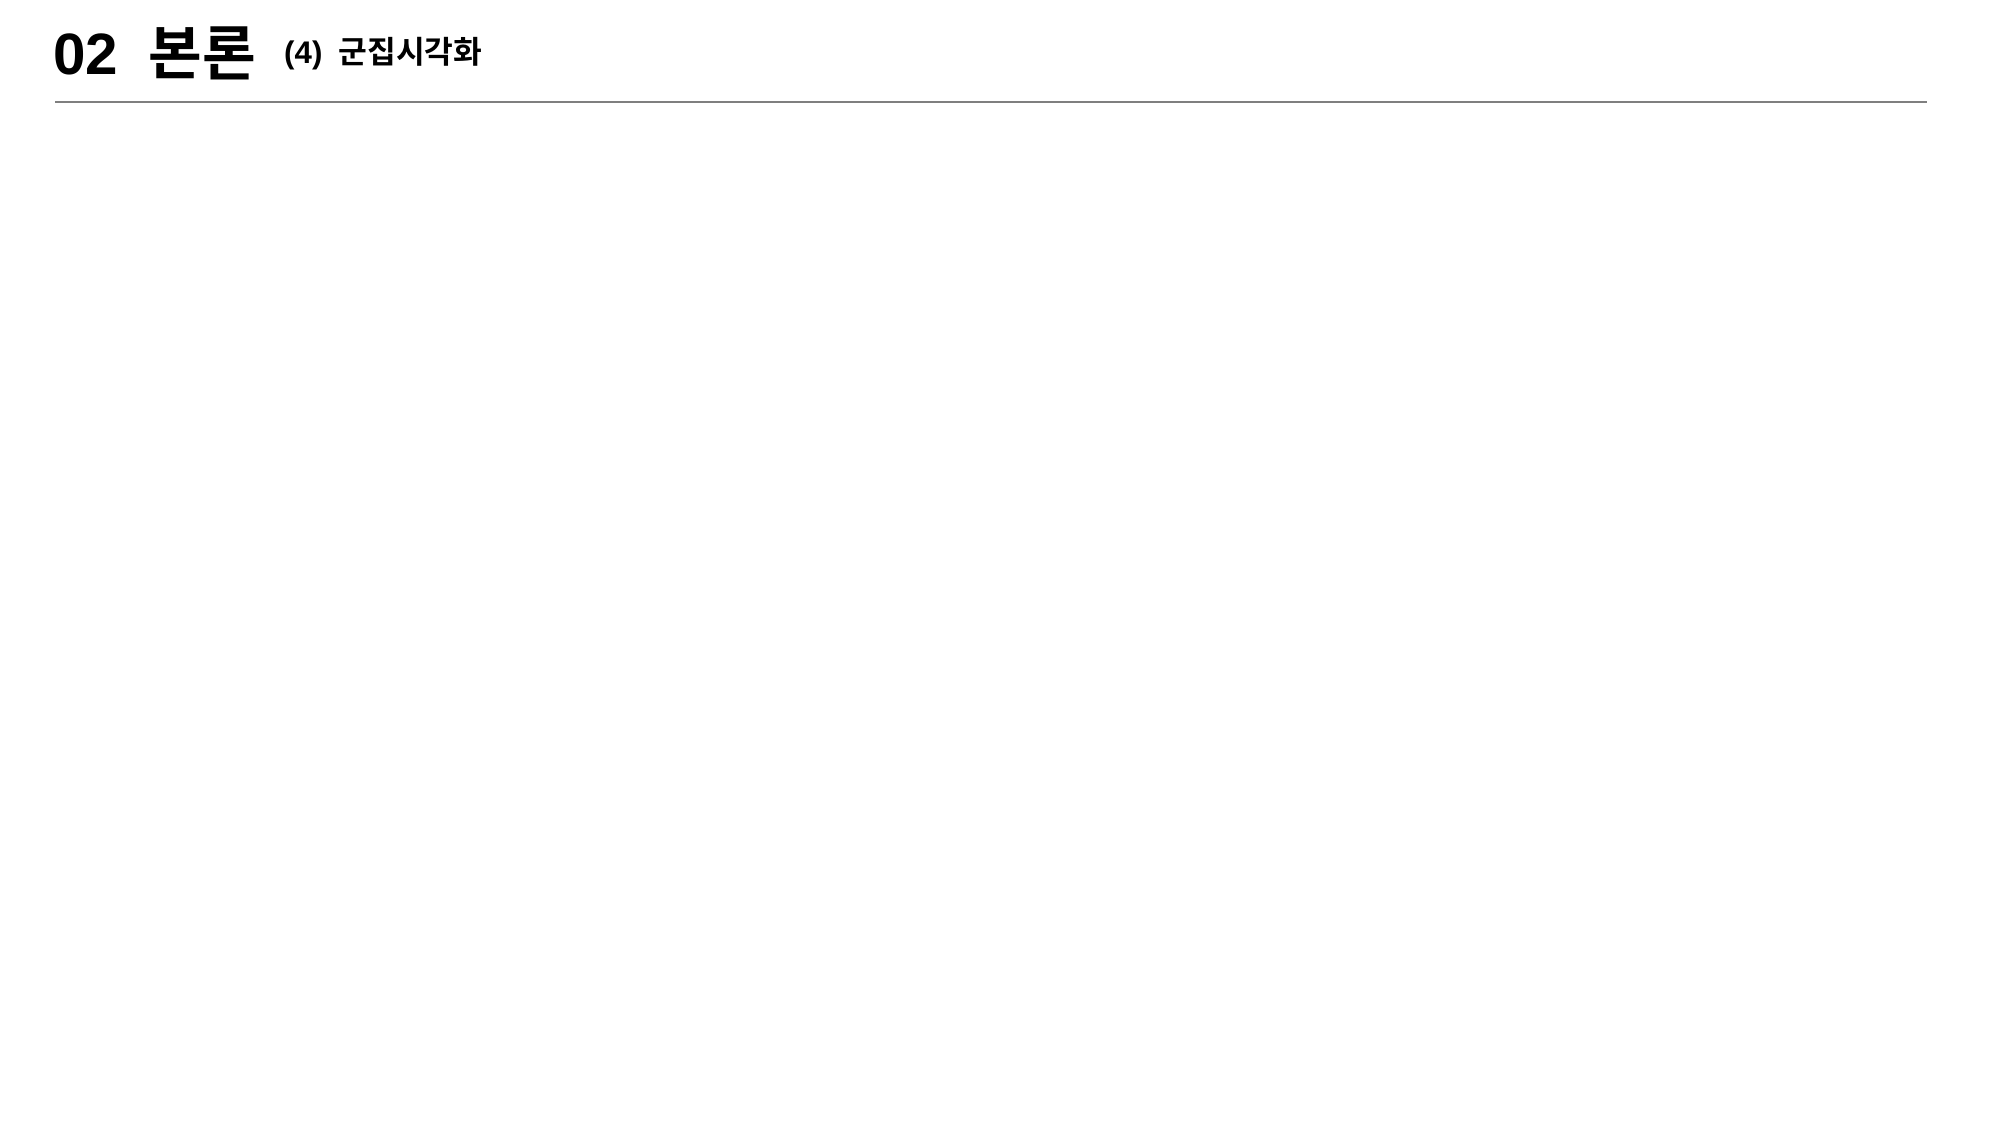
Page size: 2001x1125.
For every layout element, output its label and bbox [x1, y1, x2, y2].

text_box [38, 8, 1928, 102]
